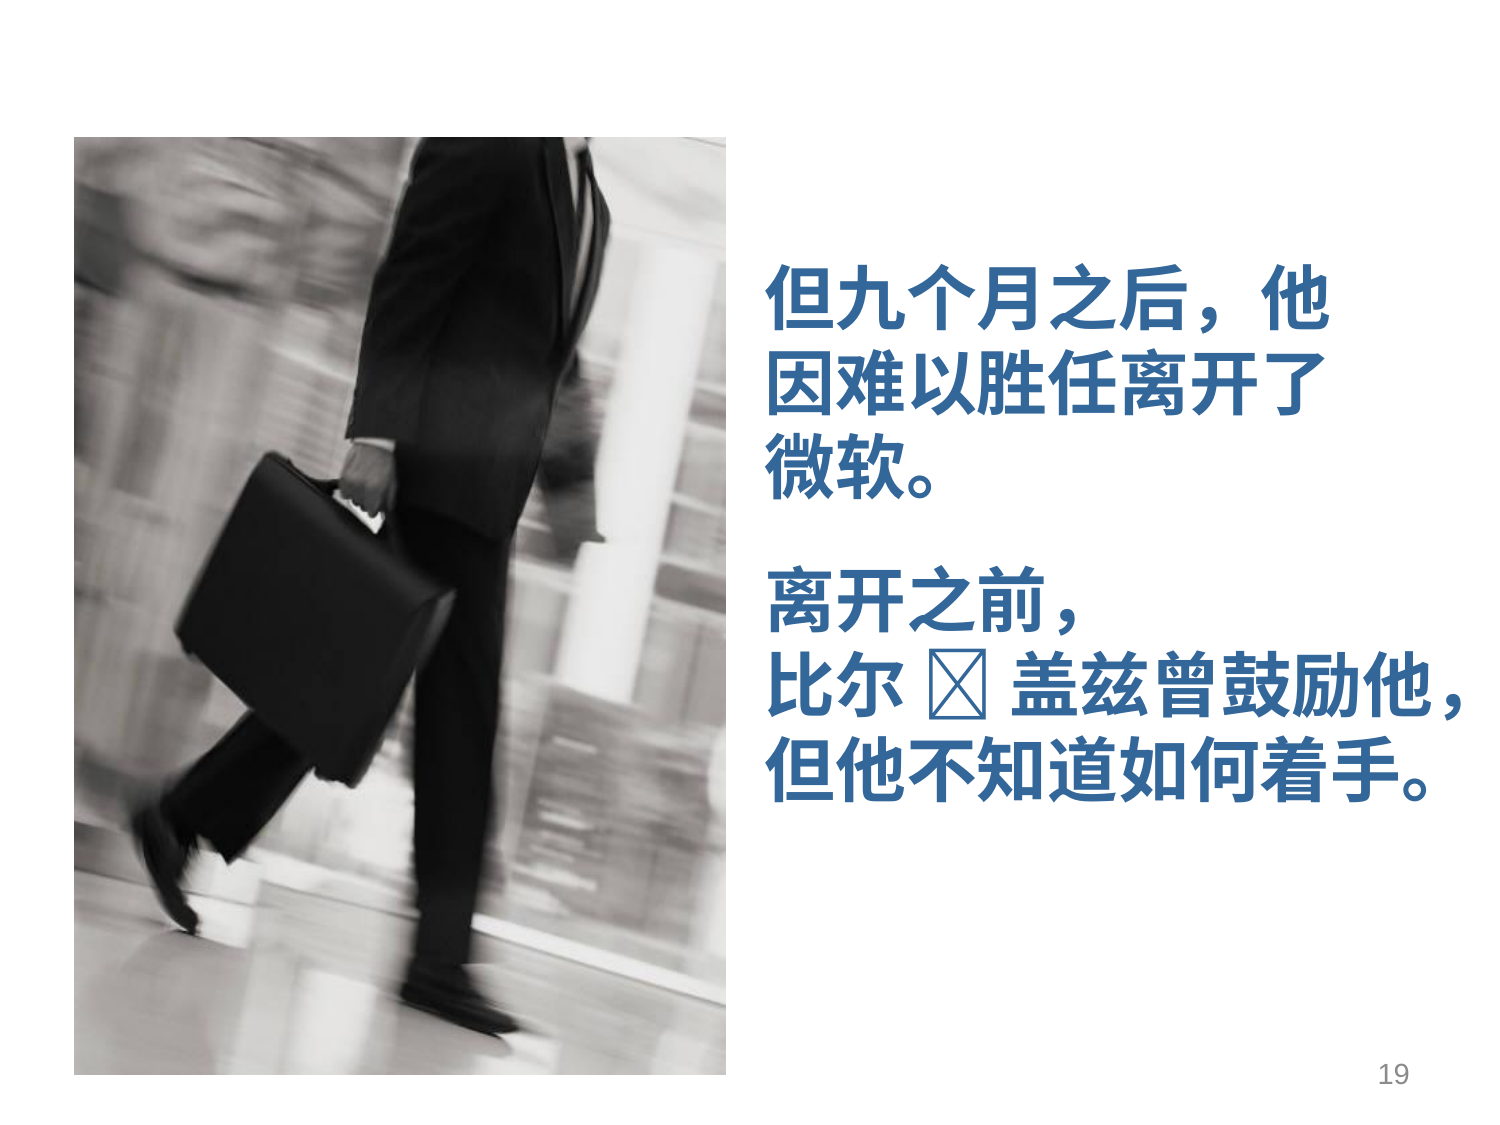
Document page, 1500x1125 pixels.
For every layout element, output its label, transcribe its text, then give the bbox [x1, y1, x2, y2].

slide_number 19 [1074, 1042, 1425, 1103]
picture [74, 137, 727, 1076]
text_box 离开之前， 比尔  盖兹曾鼓励他， 但他不知道如何着手。 [750, 549, 1500, 818]
text_box 但九个月之后，他因难以胜任离开了微软。 [750, 246, 1408, 516]
